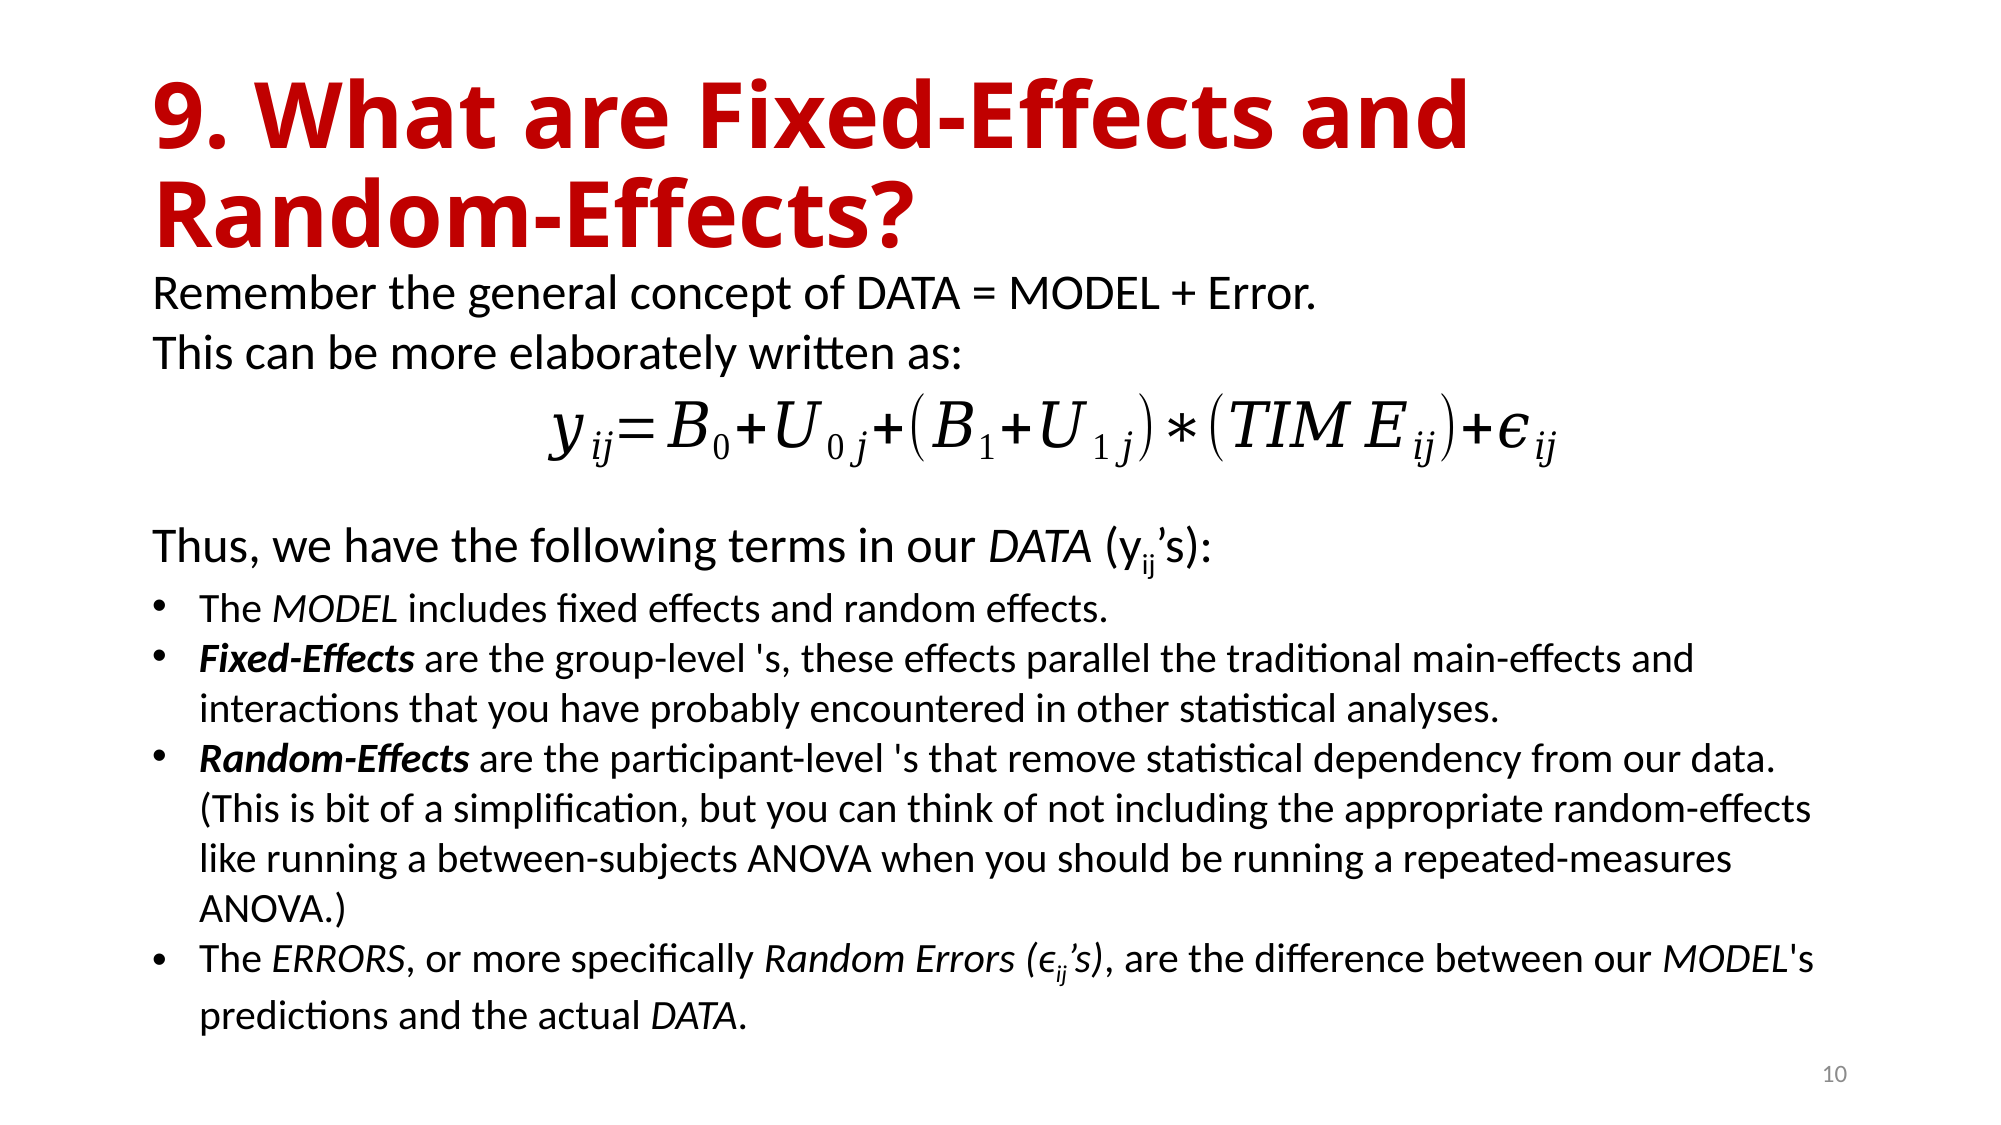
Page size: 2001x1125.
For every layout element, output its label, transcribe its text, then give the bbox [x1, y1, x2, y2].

title 9. What are Fixed-Effects and Random-Effects? [137, 59, 1863, 278]
slide_number 10 [1412, 1042, 1863, 1103]
text_box Remember the general concept of DATA = MODEL + Error. This can be more elaborately written as: [137, 252, 1419, 387]
